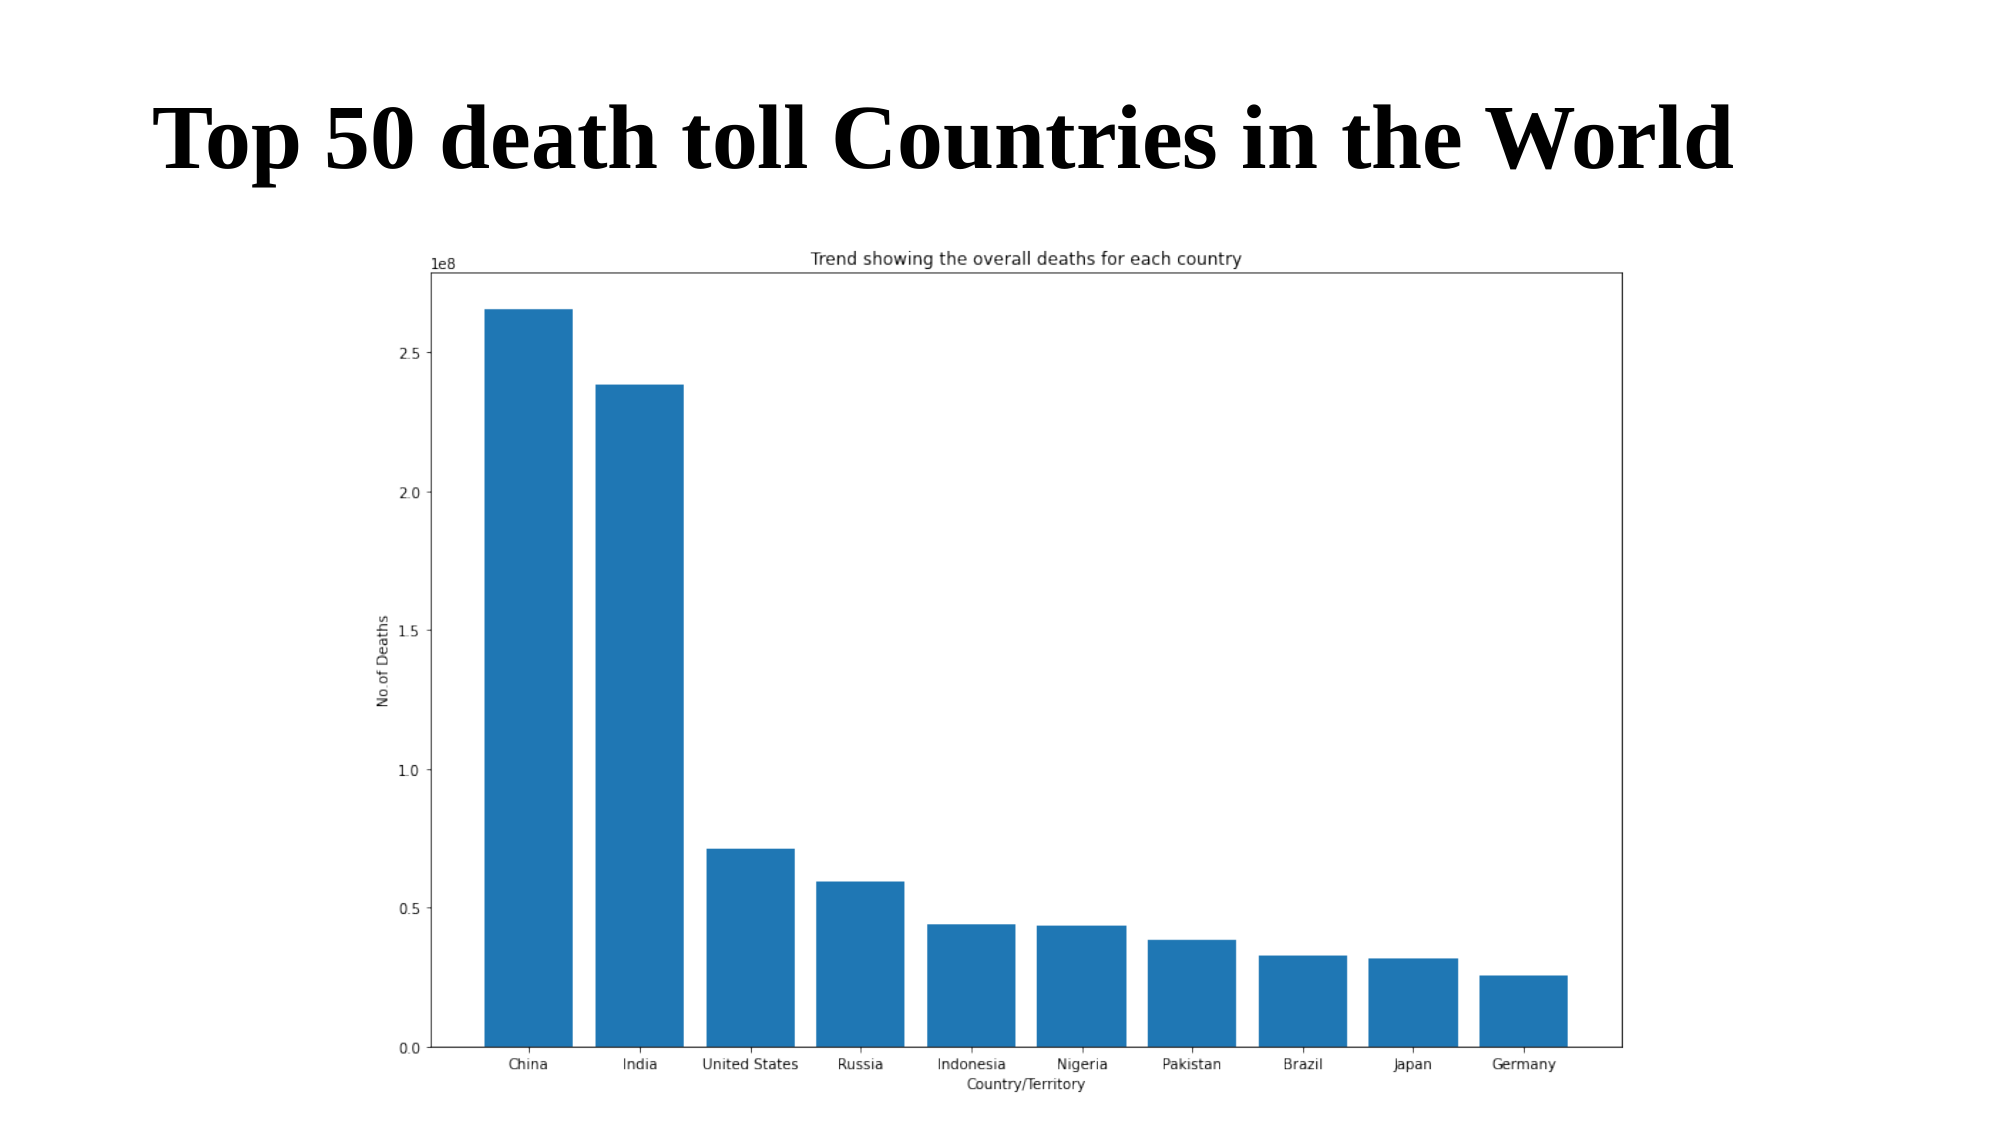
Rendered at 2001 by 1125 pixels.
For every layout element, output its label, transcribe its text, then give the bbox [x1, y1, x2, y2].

picture [367, 241, 1632, 1101]
title Top 50 death toll Countries in the World [137, 22, 1863, 256]
